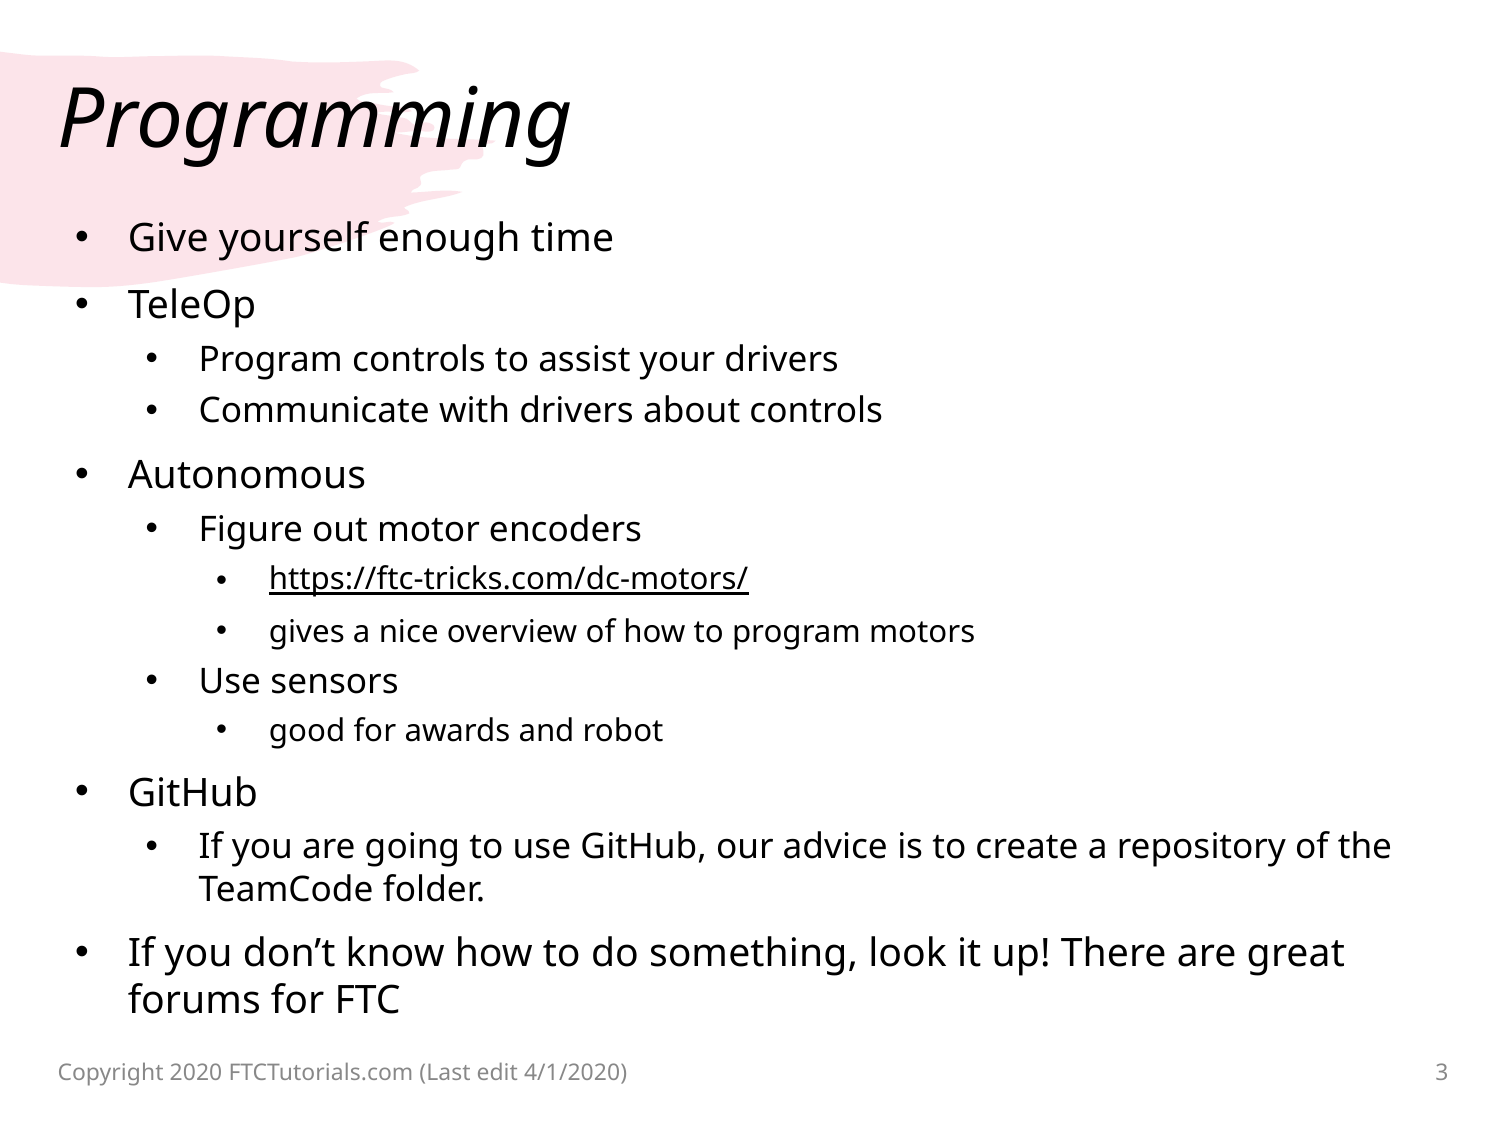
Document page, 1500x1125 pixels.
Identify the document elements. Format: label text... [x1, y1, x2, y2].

list Give yourself enough time TeleOp Program controls to assist your drivers Communicate with drivers about controls Autonomous Figure out motor encoders https://ftc-tricks.com/dc-motors/ gives a nice overview of how to program motors Use sensors good for awards and robot GitHub If you are going to use GitHub, our advice is to create a repository of the TeamCode folder. If you don’t know how to do something, look it up! There are great forums for FTC [42, 204, 1464, 1030]
slide_number 3 [1378, 1042, 1464, 1103]
footer Copyright 2020 FTCTutorials.com (Last edit 4/1/2020) [42, 1042, 718, 1103]
title Programming [42, 59, 1464, 182]
